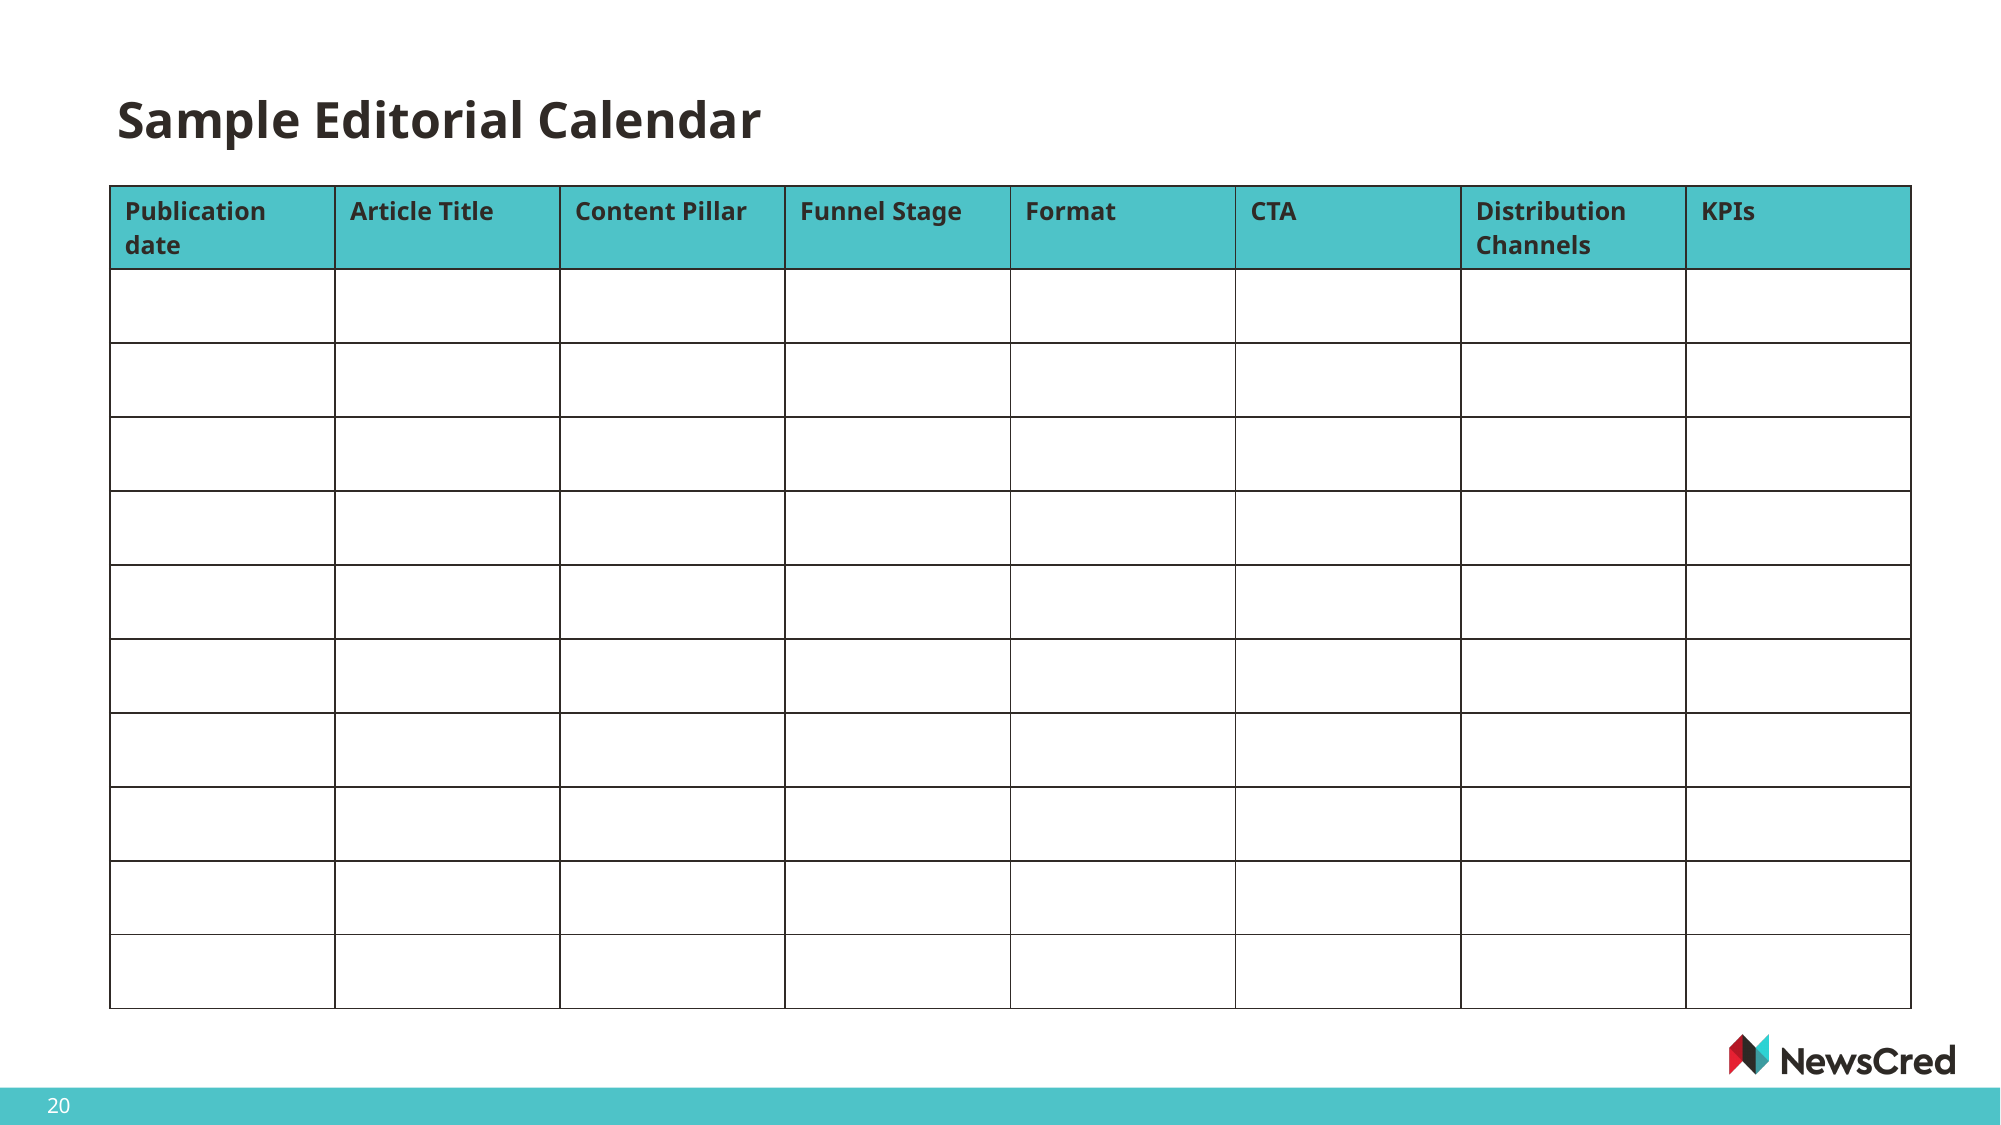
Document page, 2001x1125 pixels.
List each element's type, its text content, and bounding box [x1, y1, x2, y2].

table_header KPIs [1687, 187, 1910, 268]
table_cell [561, 714, 784, 786]
table_cell [1011, 270, 1235, 342]
table_cell [336, 344, 559, 416]
table_header Format [1011, 187, 1235, 268]
table_cell [1462, 344, 1685, 416]
table_cell [336, 862, 559, 934]
table_cell [1687, 788, 1910, 860]
table_cell [561, 566, 784, 638]
table_cell [1687, 935, 1910, 1008]
table_cell [1011, 492, 1235, 564]
table_cell [786, 862, 1010, 934]
table_cell [1011, 566, 1235, 638]
table_cell [1462, 862, 1685, 934]
table_cell [111, 935, 334, 1008]
table_header Funnel Stage [786, 187, 1010, 268]
table_cell [336, 714, 559, 786]
table_header Content Pillar [561, 187, 784, 268]
table_cell [336, 788, 559, 860]
table_cell [561, 418, 784, 490]
table_cell [1011, 640, 1235, 712]
table_header Article Title [336, 187, 559, 268]
table_cell [1011, 344, 1235, 416]
table_cell [1236, 418, 1460, 490]
table_cell [336, 935, 559, 1008]
table_cell [1236, 640, 1460, 712]
table_cell [1236, 492, 1460, 564]
table_cell [1687, 566, 1910, 638]
table_cell [1687, 714, 1910, 786]
table_cell [1236, 344, 1460, 416]
table_cell [111, 862, 334, 934]
table_cell [1011, 714, 1235, 786]
table_cell [111, 492, 334, 564]
table_cell [786, 270, 1010, 342]
table_cell [1462, 566, 1685, 638]
table_cell [1011, 418, 1235, 490]
table_cell [1011, 788, 1235, 860]
table_cell [561, 640, 784, 712]
table_cell [786, 492, 1010, 564]
table_cell [1236, 714, 1460, 786]
table_cell [1462, 640, 1685, 712]
table_cell [786, 418, 1010, 490]
table_cell [1462, 492, 1685, 564]
table_cell [1236, 862, 1460, 934]
table_cell [1462, 270, 1685, 342]
table_header Distribution Channels [1462, 187, 1685, 268]
table_cell [111, 418, 334, 490]
table_cell [336, 418, 559, 490]
table_cell [786, 788, 1010, 860]
table_cell [1687, 492, 1910, 564]
table_cell [786, 566, 1010, 638]
table_cell [336, 270, 559, 342]
table_cell [561, 862, 784, 934]
table_cell [786, 714, 1010, 786]
table_header Publication date [111, 187, 334, 268]
table_header CTA [1236, 187, 1460, 268]
table_cell [1462, 935, 1685, 1008]
picture [1729, 1034, 1955, 1075]
table_cell [111, 714, 334, 786]
table_cell [1236, 788, 1460, 860]
table_cell [1687, 344, 1910, 416]
slide_number 20 [39, 1086, 80, 1125]
table_cell [1011, 862, 1235, 934]
title Sample Editorial Calendar [109, 57, 1836, 185]
table_cell [1462, 714, 1685, 786]
table_cell [111, 640, 334, 712]
table_cell [561, 270, 784, 342]
table_cell [561, 935, 784, 1008]
table_cell [111, 344, 334, 416]
table_cell [1011, 935, 1235, 1008]
table_cell [336, 640, 559, 712]
table_cell [336, 566, 559, 638]
table_cell [1687, 270, 1910, 342]
table_cell [1687, 640, 1910, 712]
table_cell [561, 492, 784, 564]
table_cell [111, 566, 334, 638]
table_cell [786, 640, 1010, 712]
table_cell [561, 344, 784, 416]
table_cell [1236, 566, 1460, 638]
table_cell [786, 935, 1010, 1008]
table_cell [1462, 788, 1685, 860]
table_cell [786, 344, 1010, 416]
table_cell [336, 492, 559, 564]
table_cell [1236, 935, 1460, 1008]
table_cell [1462, 418, 1685, 490]
table_cell [1236, 270, 1460, 342]
table_cell [1687, 862, 1910, 934]
table_cell [111, 270, 334, 342]
table_cell [561, 788, 784, 860]
table_cell [1687, 418, 1910, 490]
table_cell [111, 788, 334, 860]
